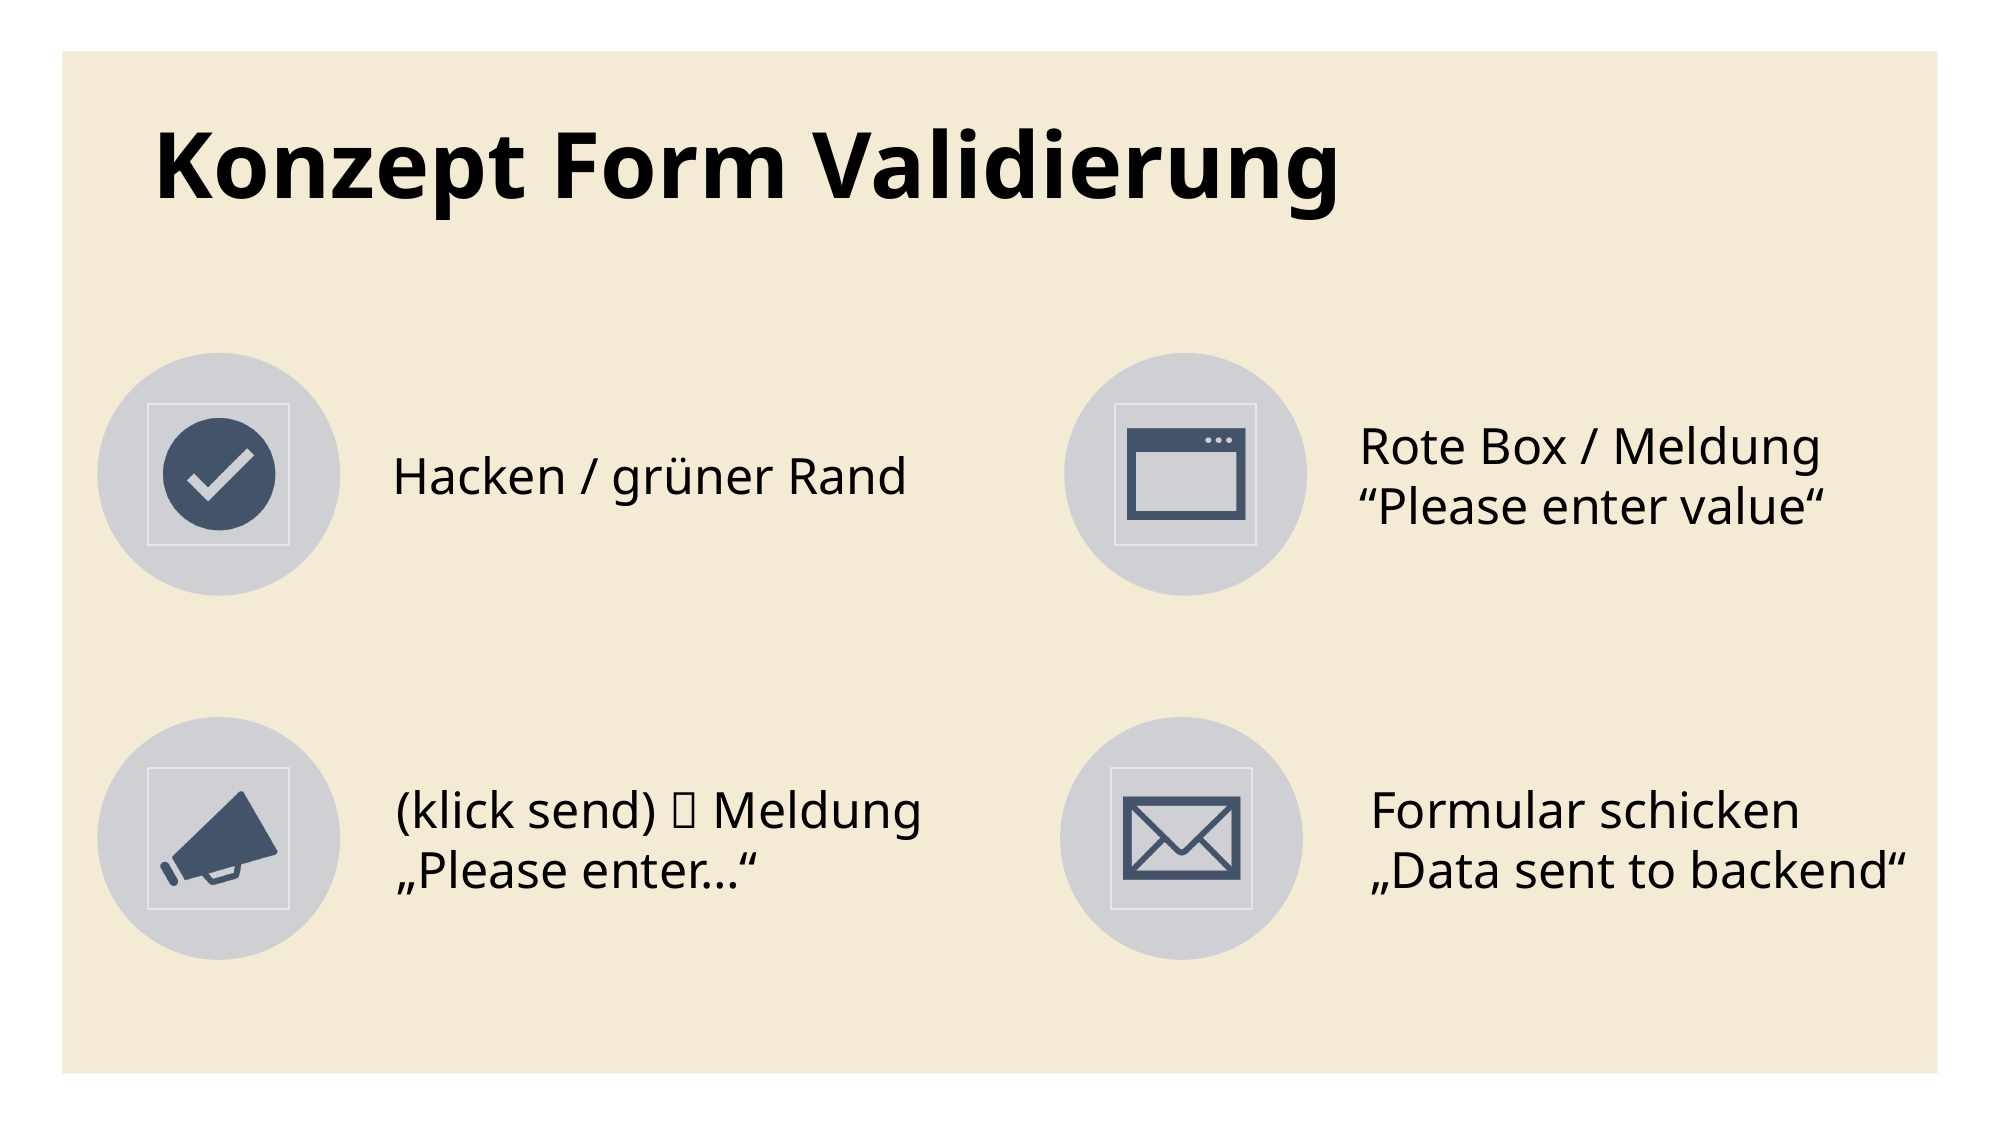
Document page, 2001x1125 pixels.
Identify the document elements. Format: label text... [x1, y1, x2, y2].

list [91, 299, 1938, 1014]
title Konzept Form Validierung [137, 59, 1863, 278]
text_box [61, 50, 1938, 1074]
